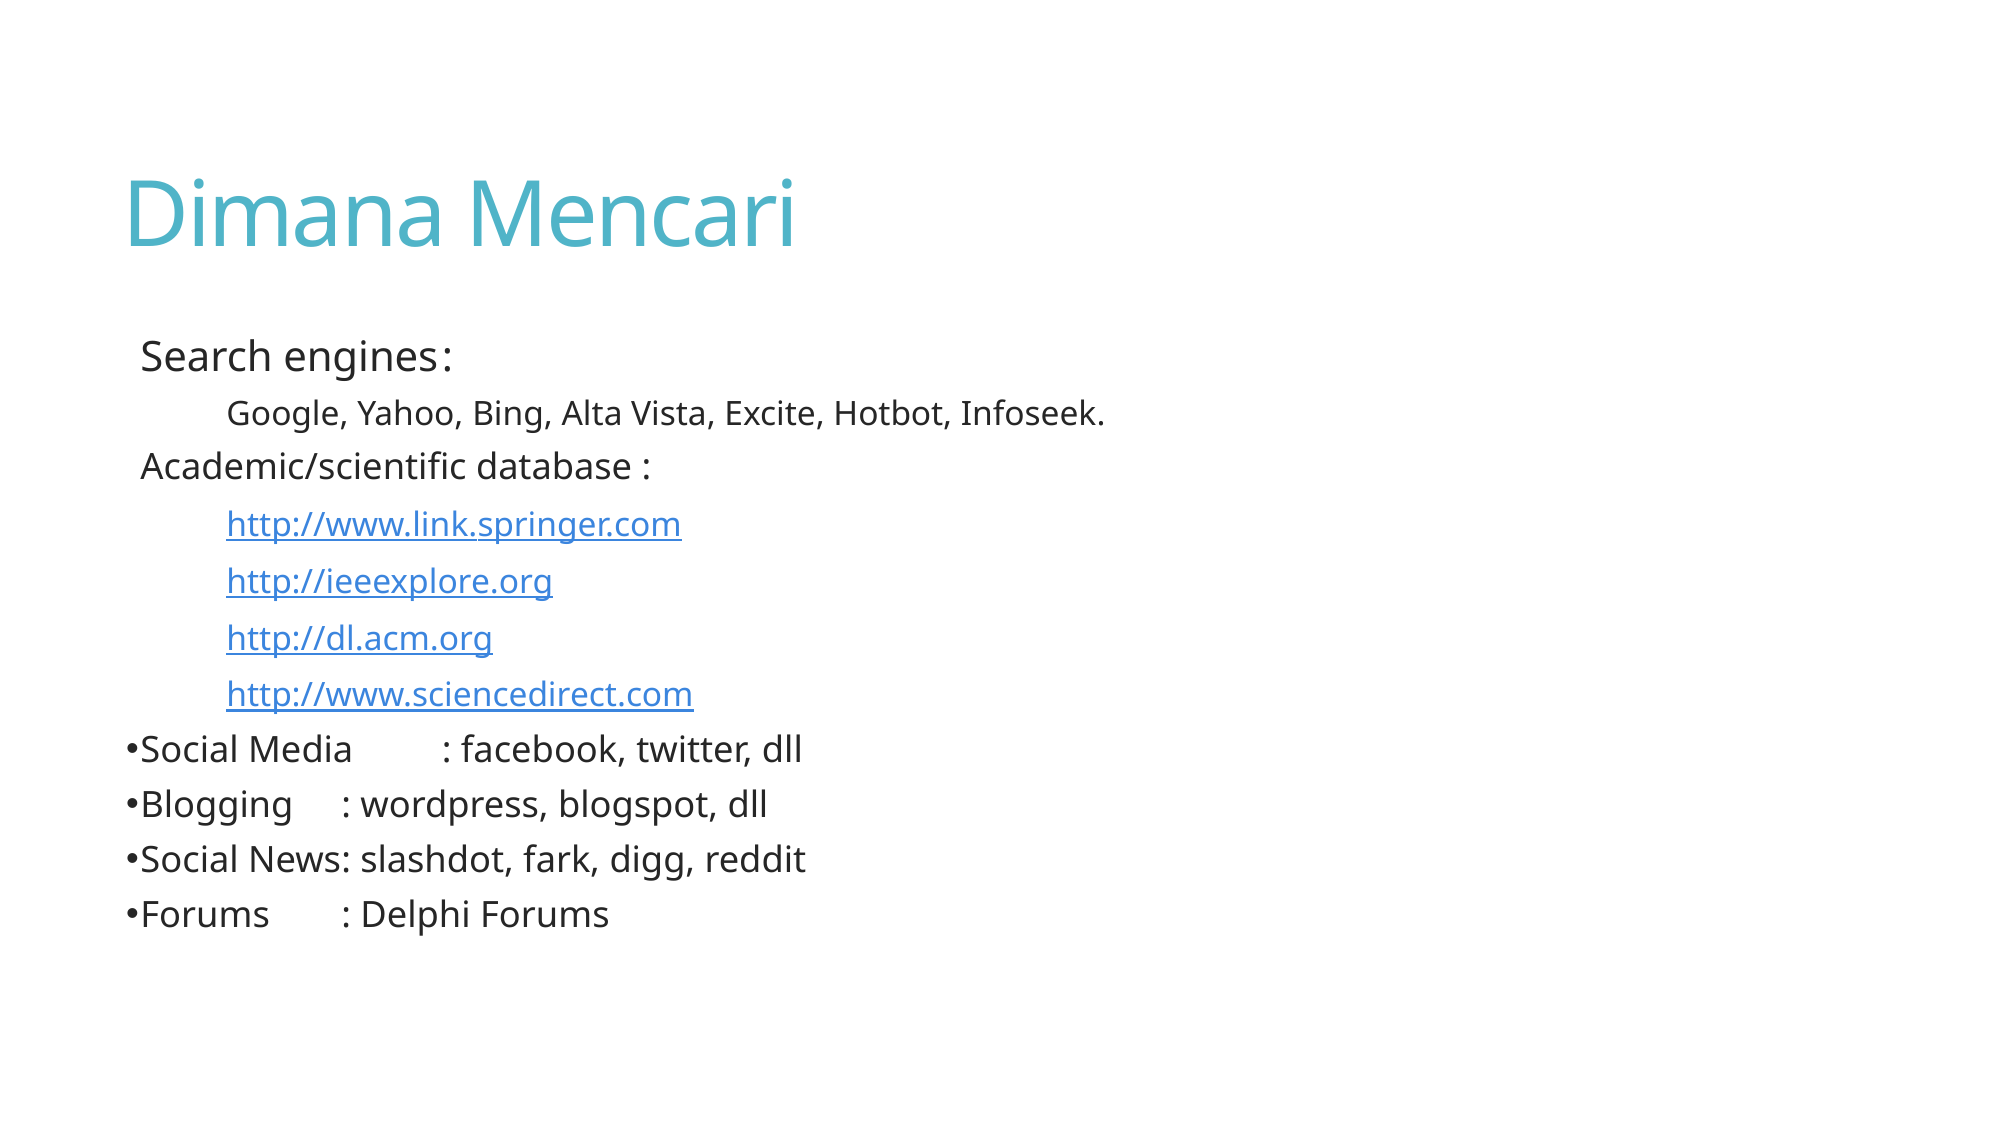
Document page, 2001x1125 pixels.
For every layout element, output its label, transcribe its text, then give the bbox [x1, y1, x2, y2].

list Search engines : Google, Yahoo, Bing, Alta Vista, Excite, Hotbot, Infoseek. Academic/scientific database : http://www.link.springer.com http://ieeexplore.org http://dl.acm.org http://www.sciencedirect.com Social Media : facebook, twitter, dll Blogging : wordpress, blogspot, dll Social News : slashdot, fark, digg, reddit Forums : Delphi Forums [111, 329, 1876, 948]
title Dimana Mencari [107, 81, 1875, 354]
